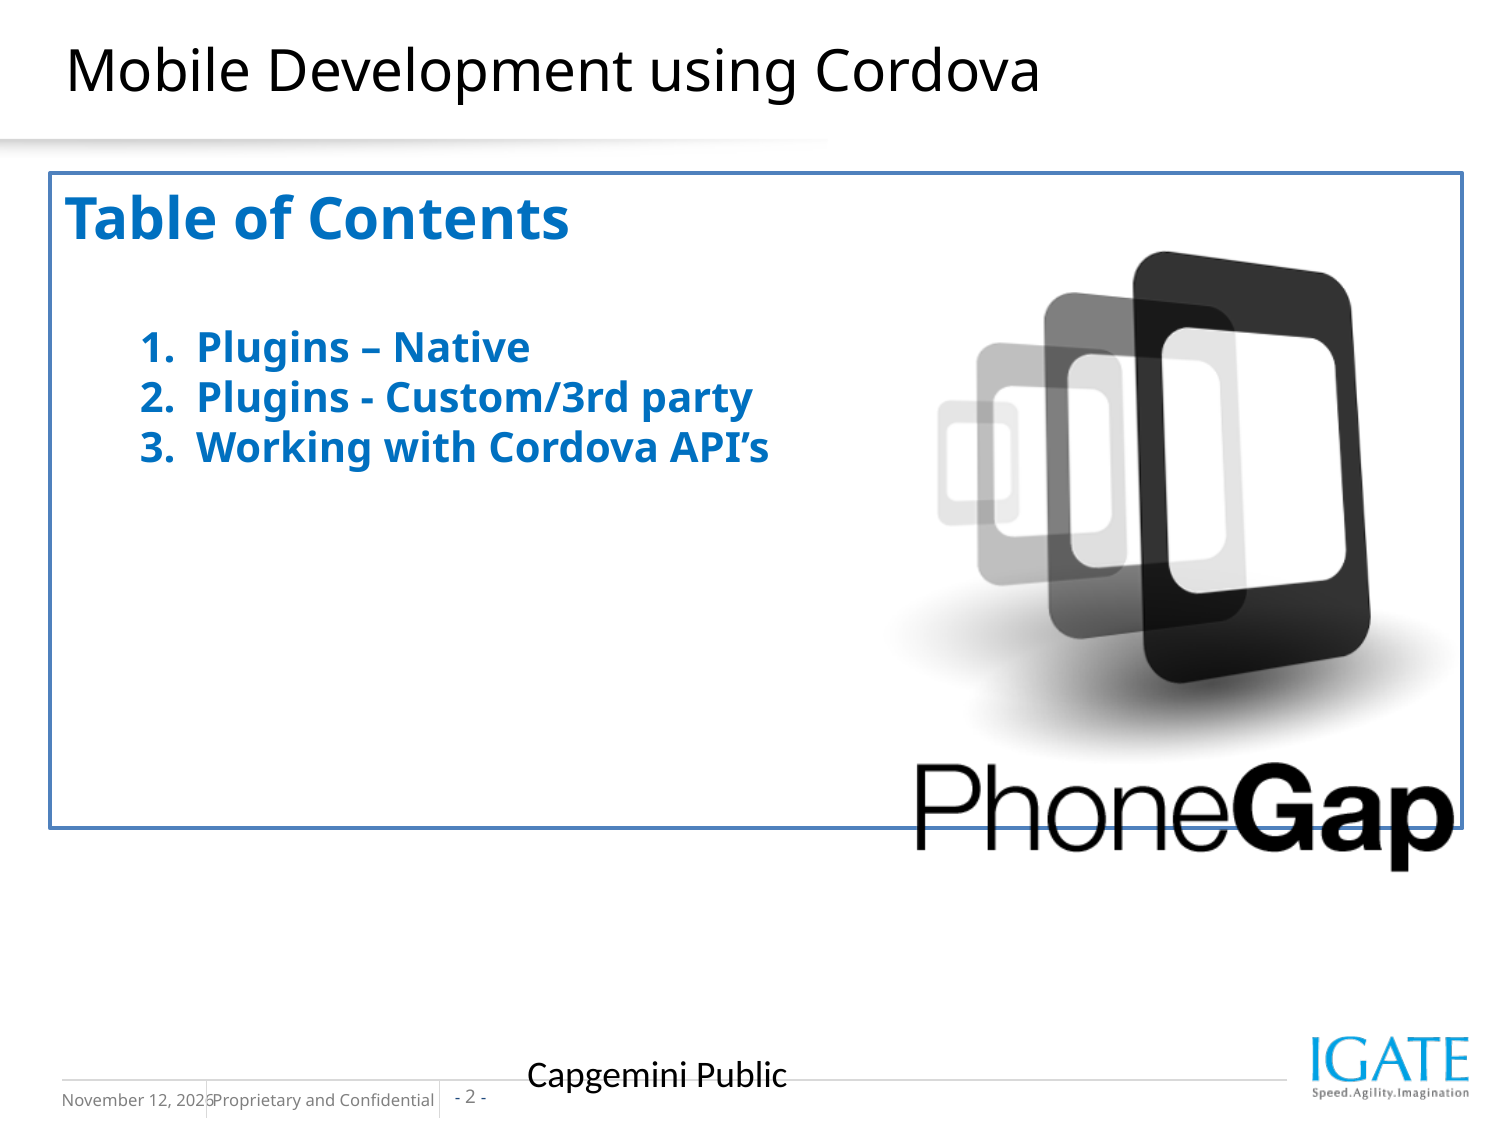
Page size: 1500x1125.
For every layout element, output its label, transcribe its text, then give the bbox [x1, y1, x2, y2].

picture [1304, 1028, 1475, 1105]
picture [824, 199, 1500, 913]
picture [0, 112, 919, 174]
footer Capgemini Public [512, 1042, 988, 1103]
text_box Table of Contents Plugins – Native Plugins - Custom/3rd party Working with Cordova API’s [48, 171, 1464, 830]
title Mobile Development using Cordova [50, 3, 1400, 134]
